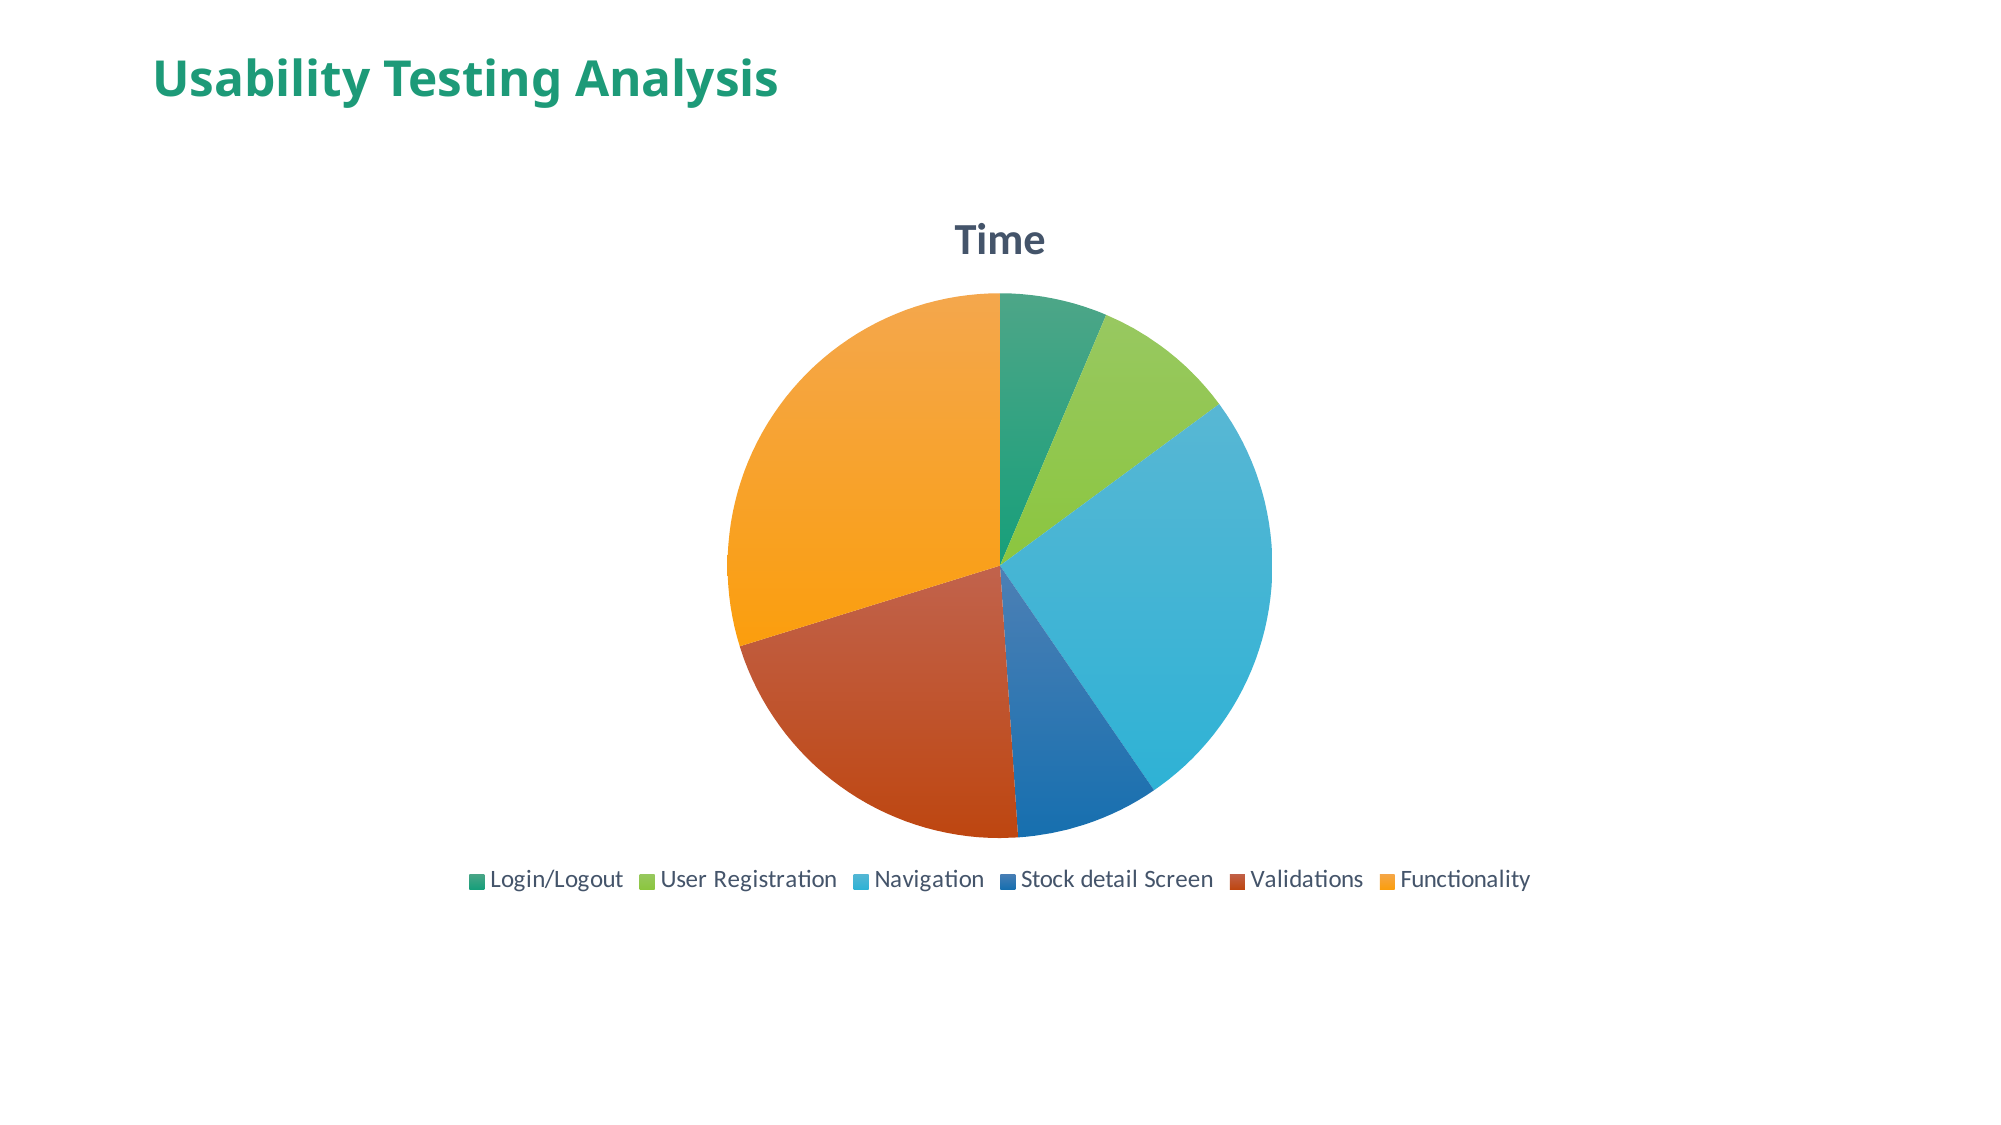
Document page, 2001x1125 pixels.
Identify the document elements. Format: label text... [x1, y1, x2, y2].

chart [137, 186, 1863, 901]
title Usability Testing Analysis [137, 45, 1863, 115]
